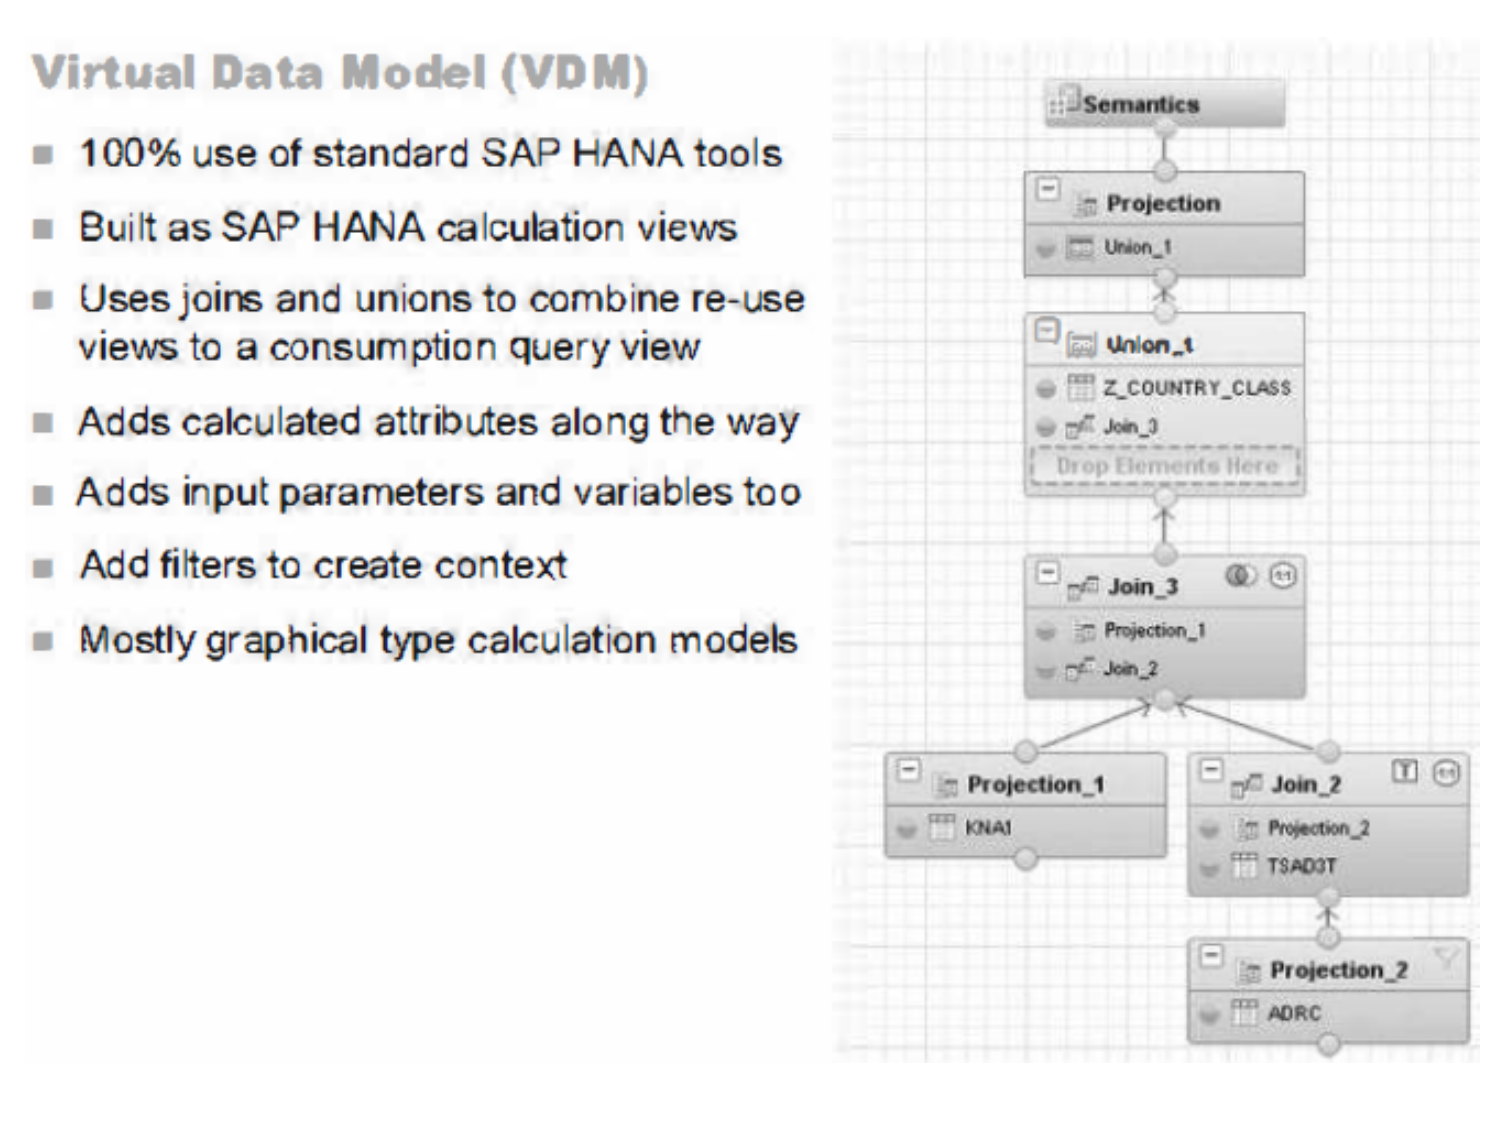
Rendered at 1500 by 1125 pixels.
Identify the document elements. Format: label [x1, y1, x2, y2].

picture [25, 37, 1480, 1063]
